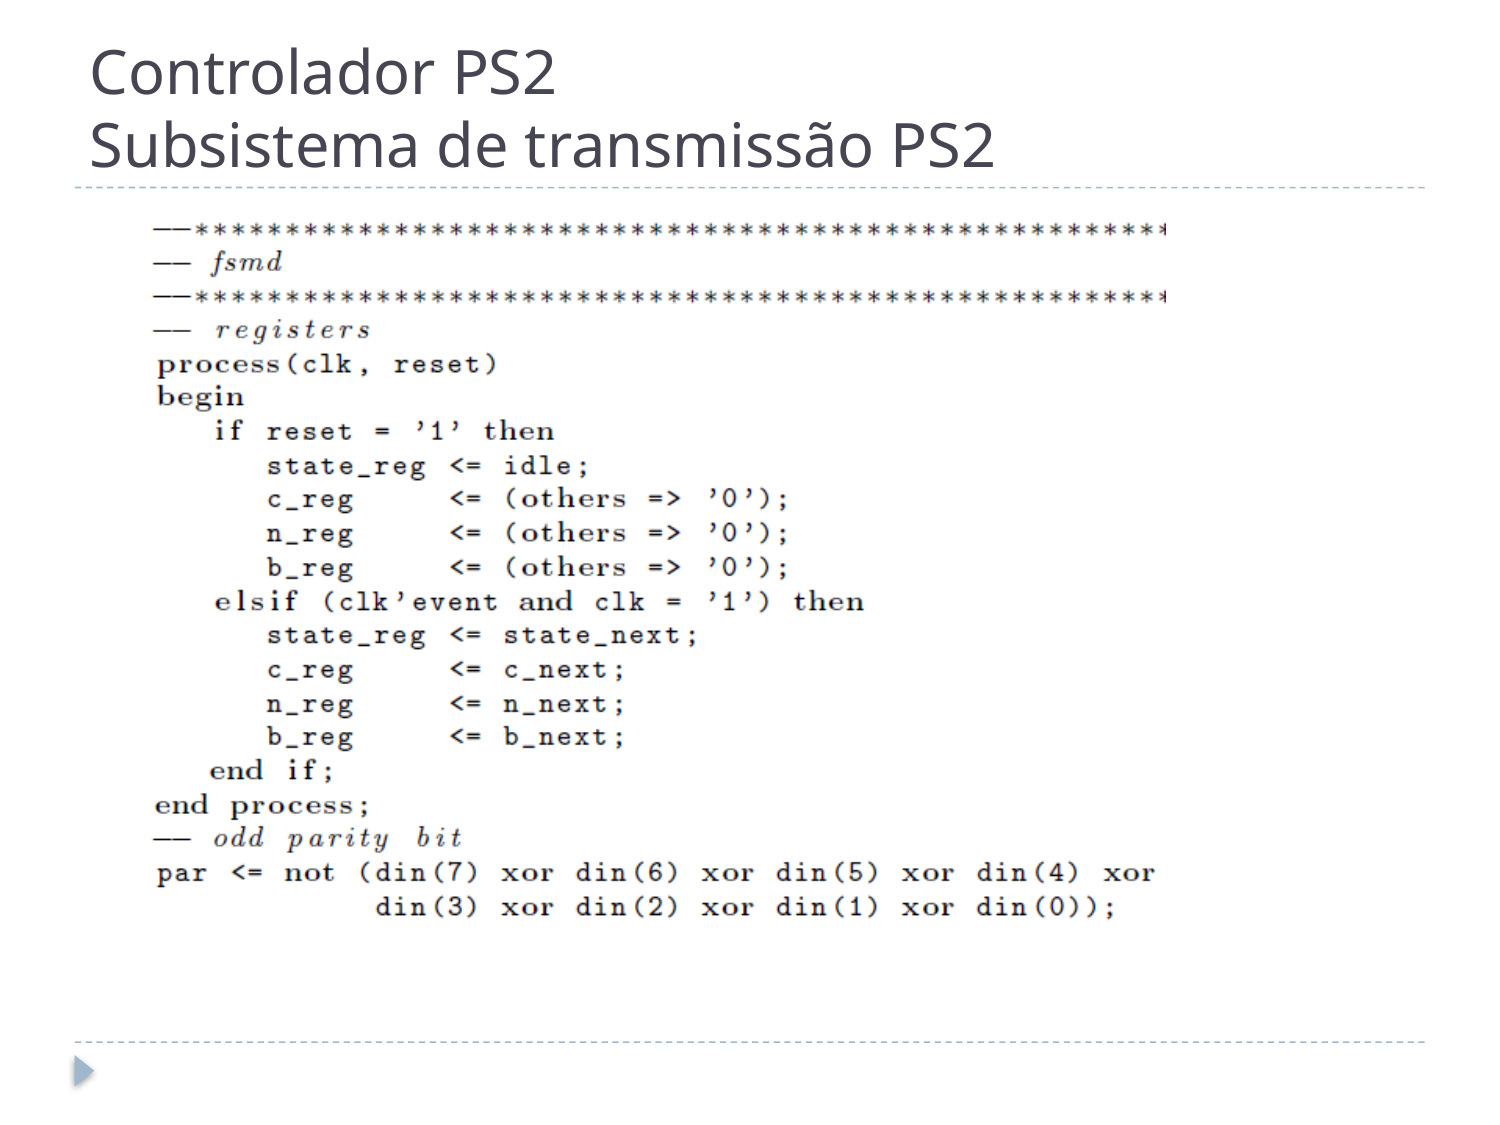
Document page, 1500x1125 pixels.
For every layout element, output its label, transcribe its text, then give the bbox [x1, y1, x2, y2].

picture [135, 210, 1166, 926]
title Controlador PS2 Subsistema de transmissão PS2 [75, 24, 1425, 188]
